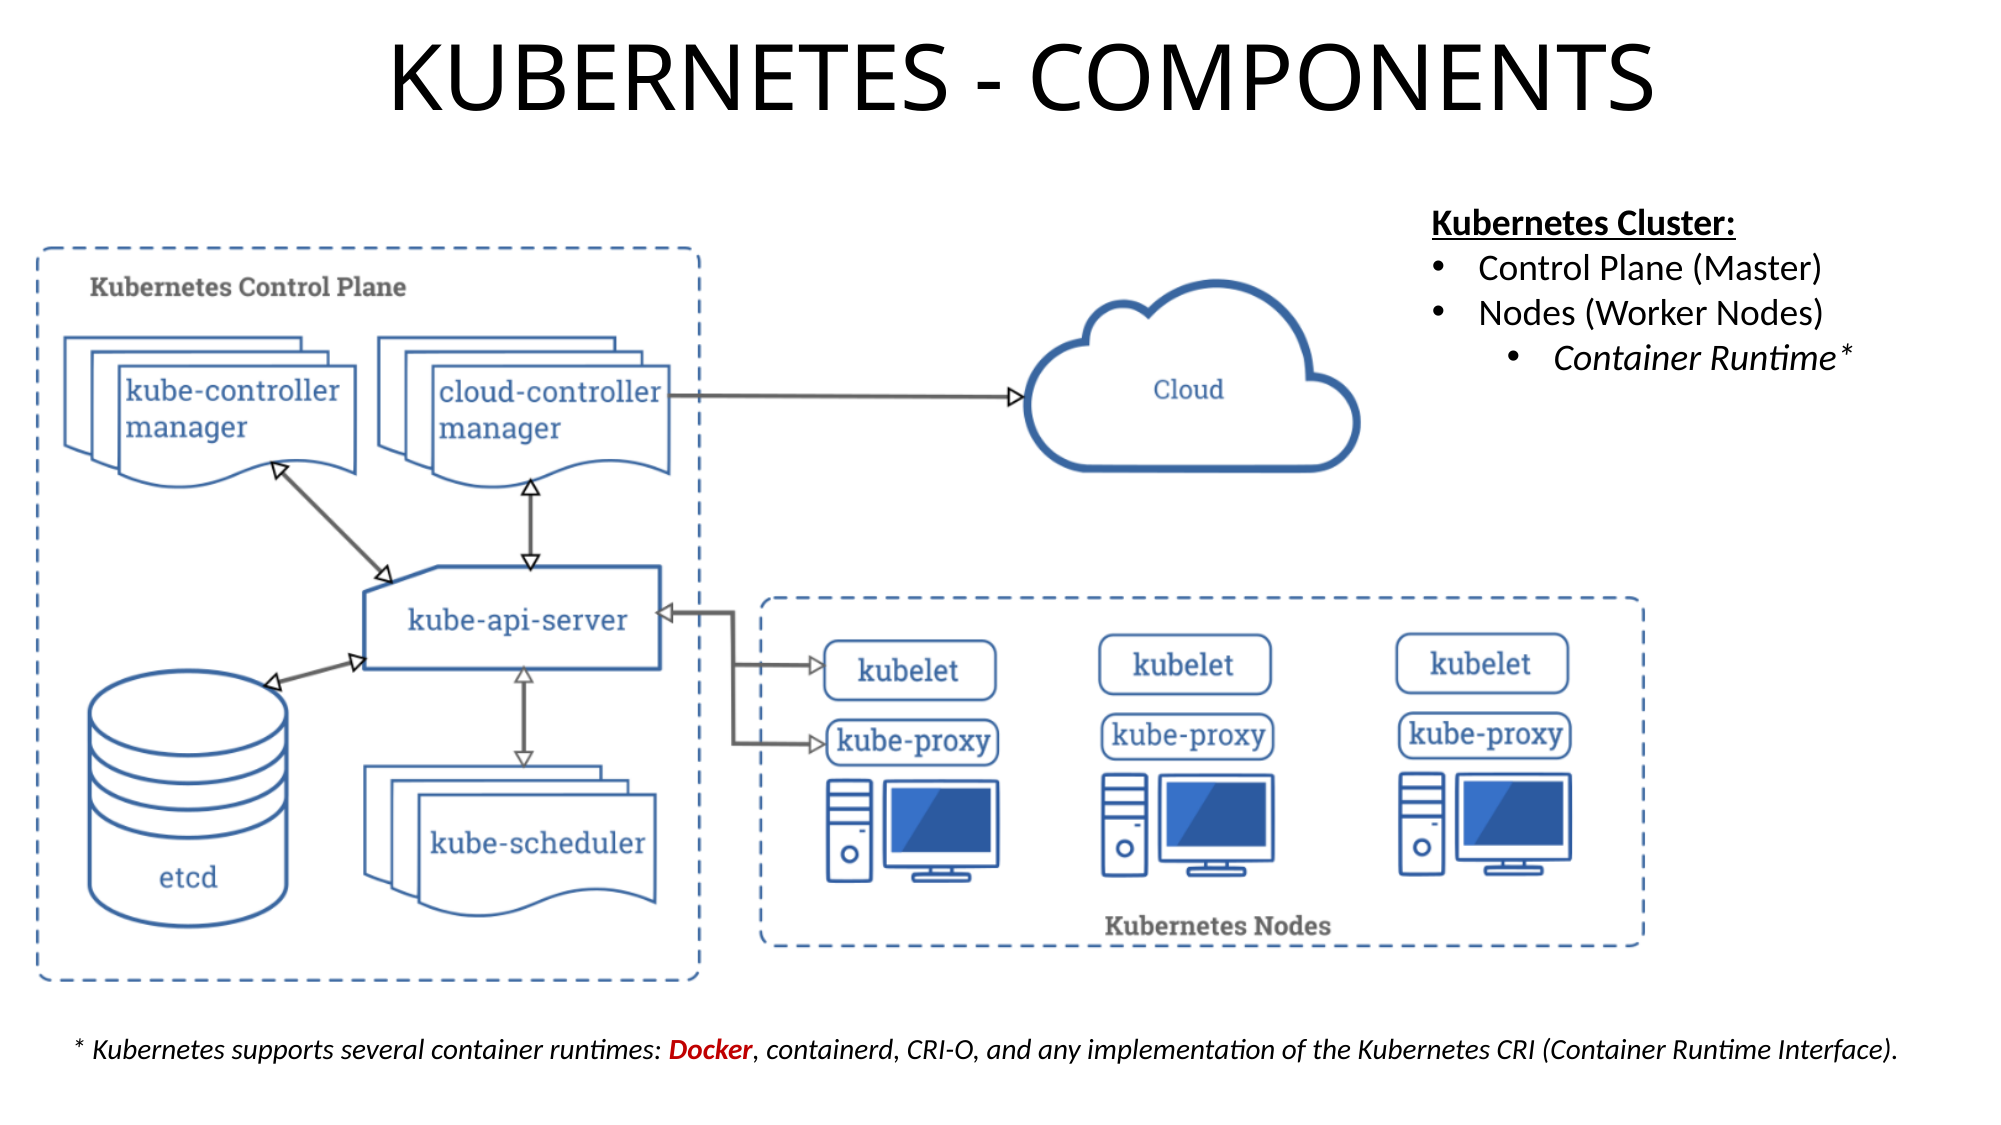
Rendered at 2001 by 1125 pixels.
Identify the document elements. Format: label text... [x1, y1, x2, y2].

picture [25, 238, 1671, 988]
text_box * Kubernetes supports several container runtimes: Docker, containerd, CRI-O, and any implementation of the Kubernetes CRI (Container Runtime Interface). [56, 1022, 2000, 1125]
title KUBERNETES - COMPONENTS [210, 0, 1835, 161]
text_box Kubernetes Cluster: Control Plane (Master) Nodes (Worker Nodes) Container Runtime* [1417, 190, 2000, 386]
